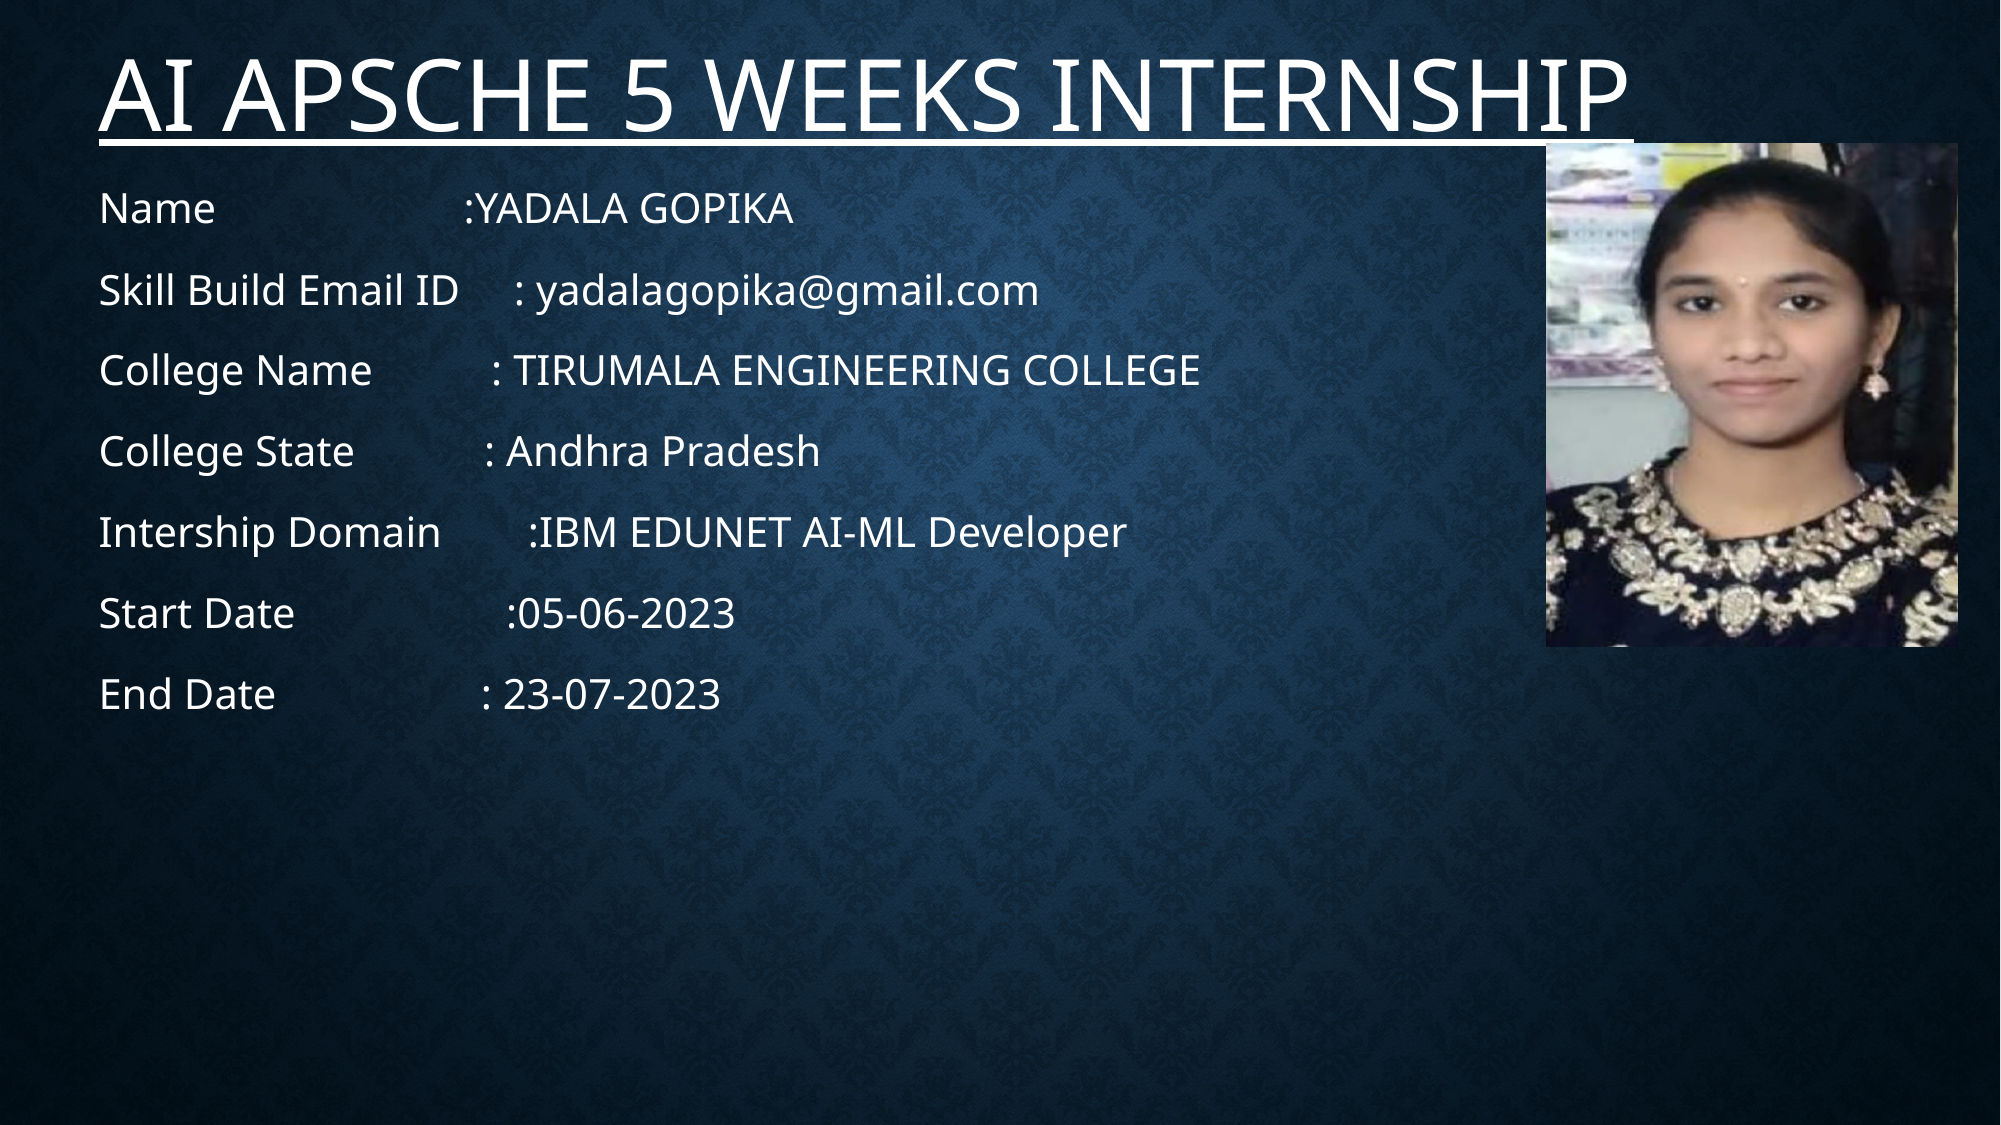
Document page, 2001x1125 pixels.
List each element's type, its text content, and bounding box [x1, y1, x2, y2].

picture [1545, 143, 1959, 647]
list AI APSCHE 5 WEEKS INTERNSHIP Name :YADALA GOPIKA Skill Build Email ID : yadalagopika@gmail.com College Name : TIRUMALA ENGINEERING COLLEGE College State : Andhra Pradesh Intership Domain :IBM EDUNET AI-ML Developer Start Date :05-06-2023 End Date : 23-07-2023 [83, 0, 2000, 947]
